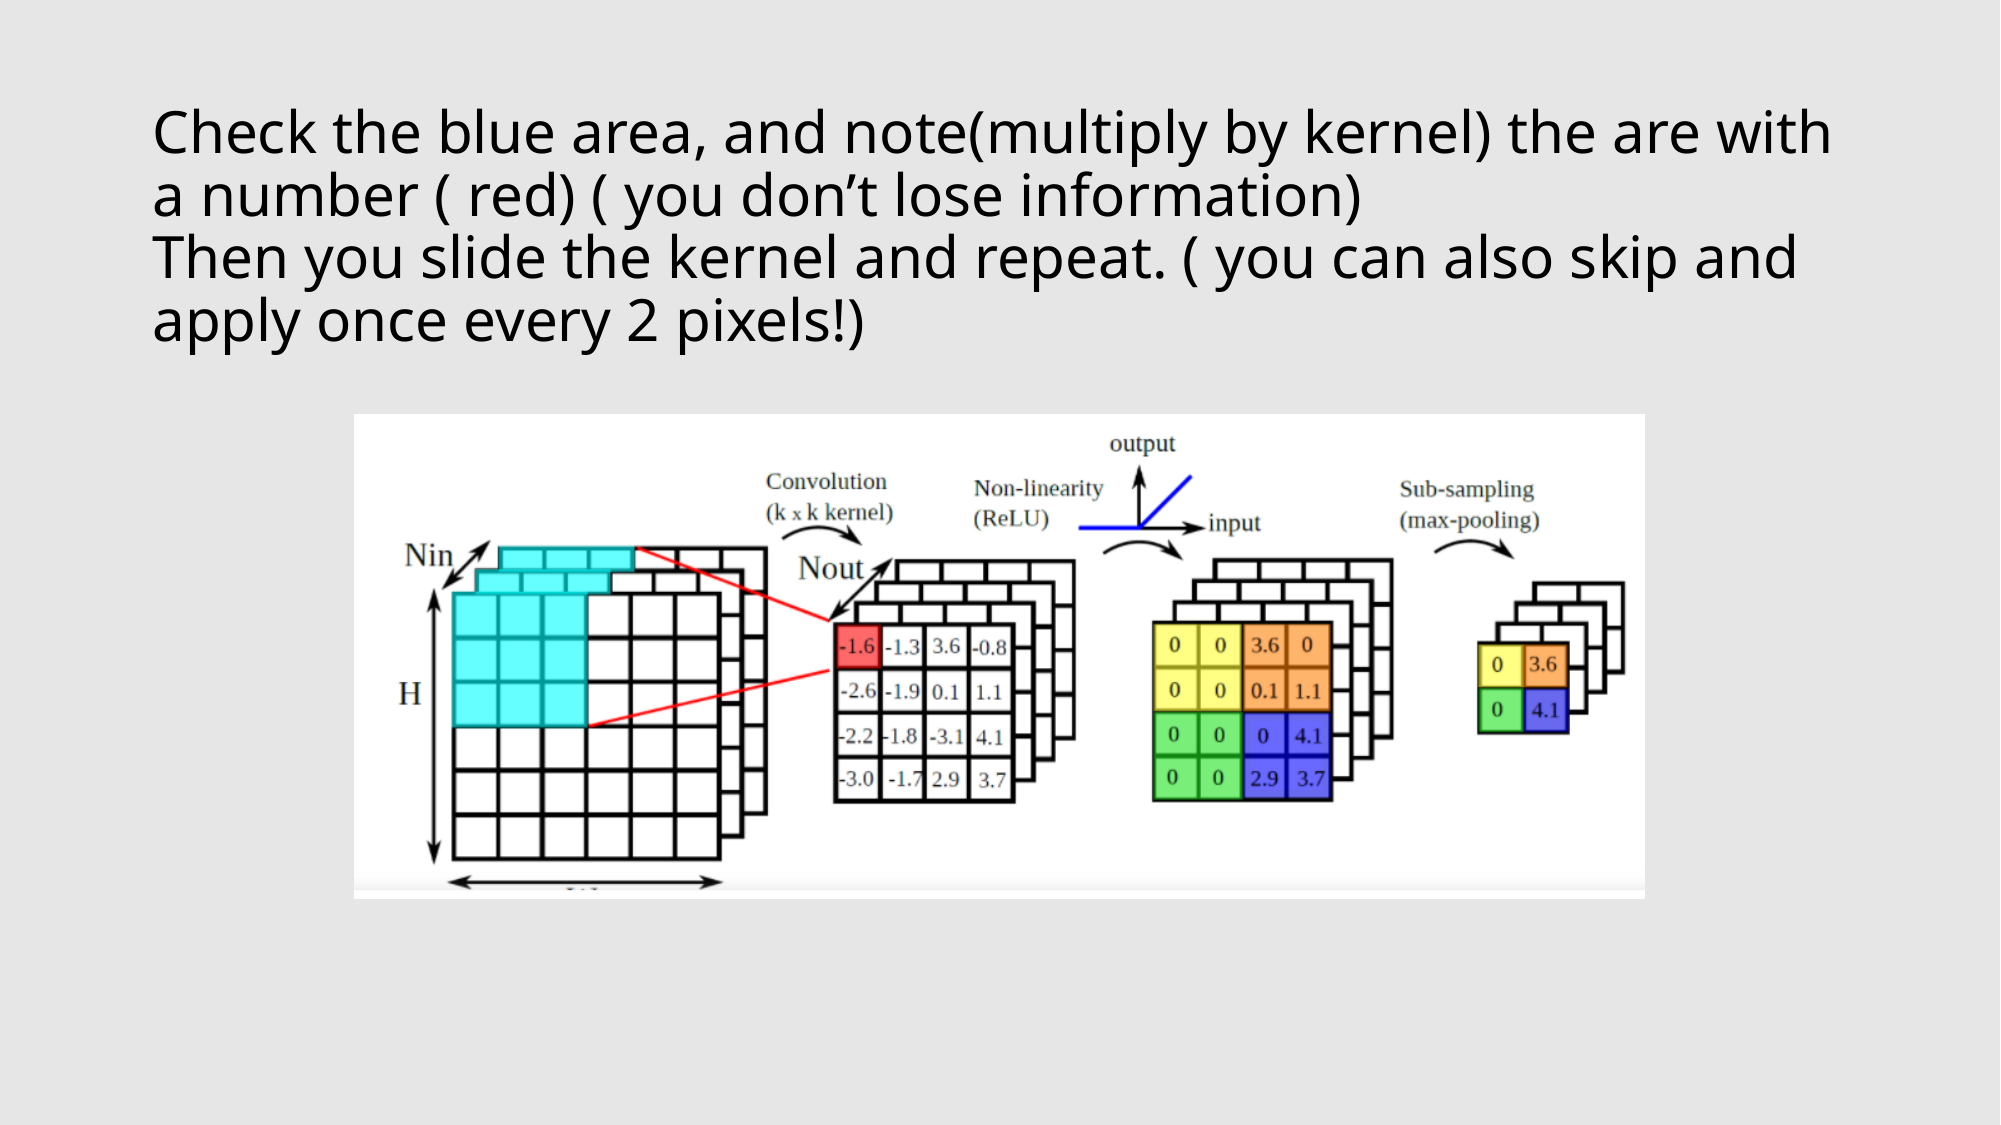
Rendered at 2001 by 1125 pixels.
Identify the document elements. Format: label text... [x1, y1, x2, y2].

title Check the blue area, and note(multiply by kernel) the are with a number ( red) ( you don’t lose information) Then you slide the kernel and repeat. ( you can also skip and apply once every 2 pixels!) [137, 59, 1863, 398]
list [354, 414, 1645, 899]
